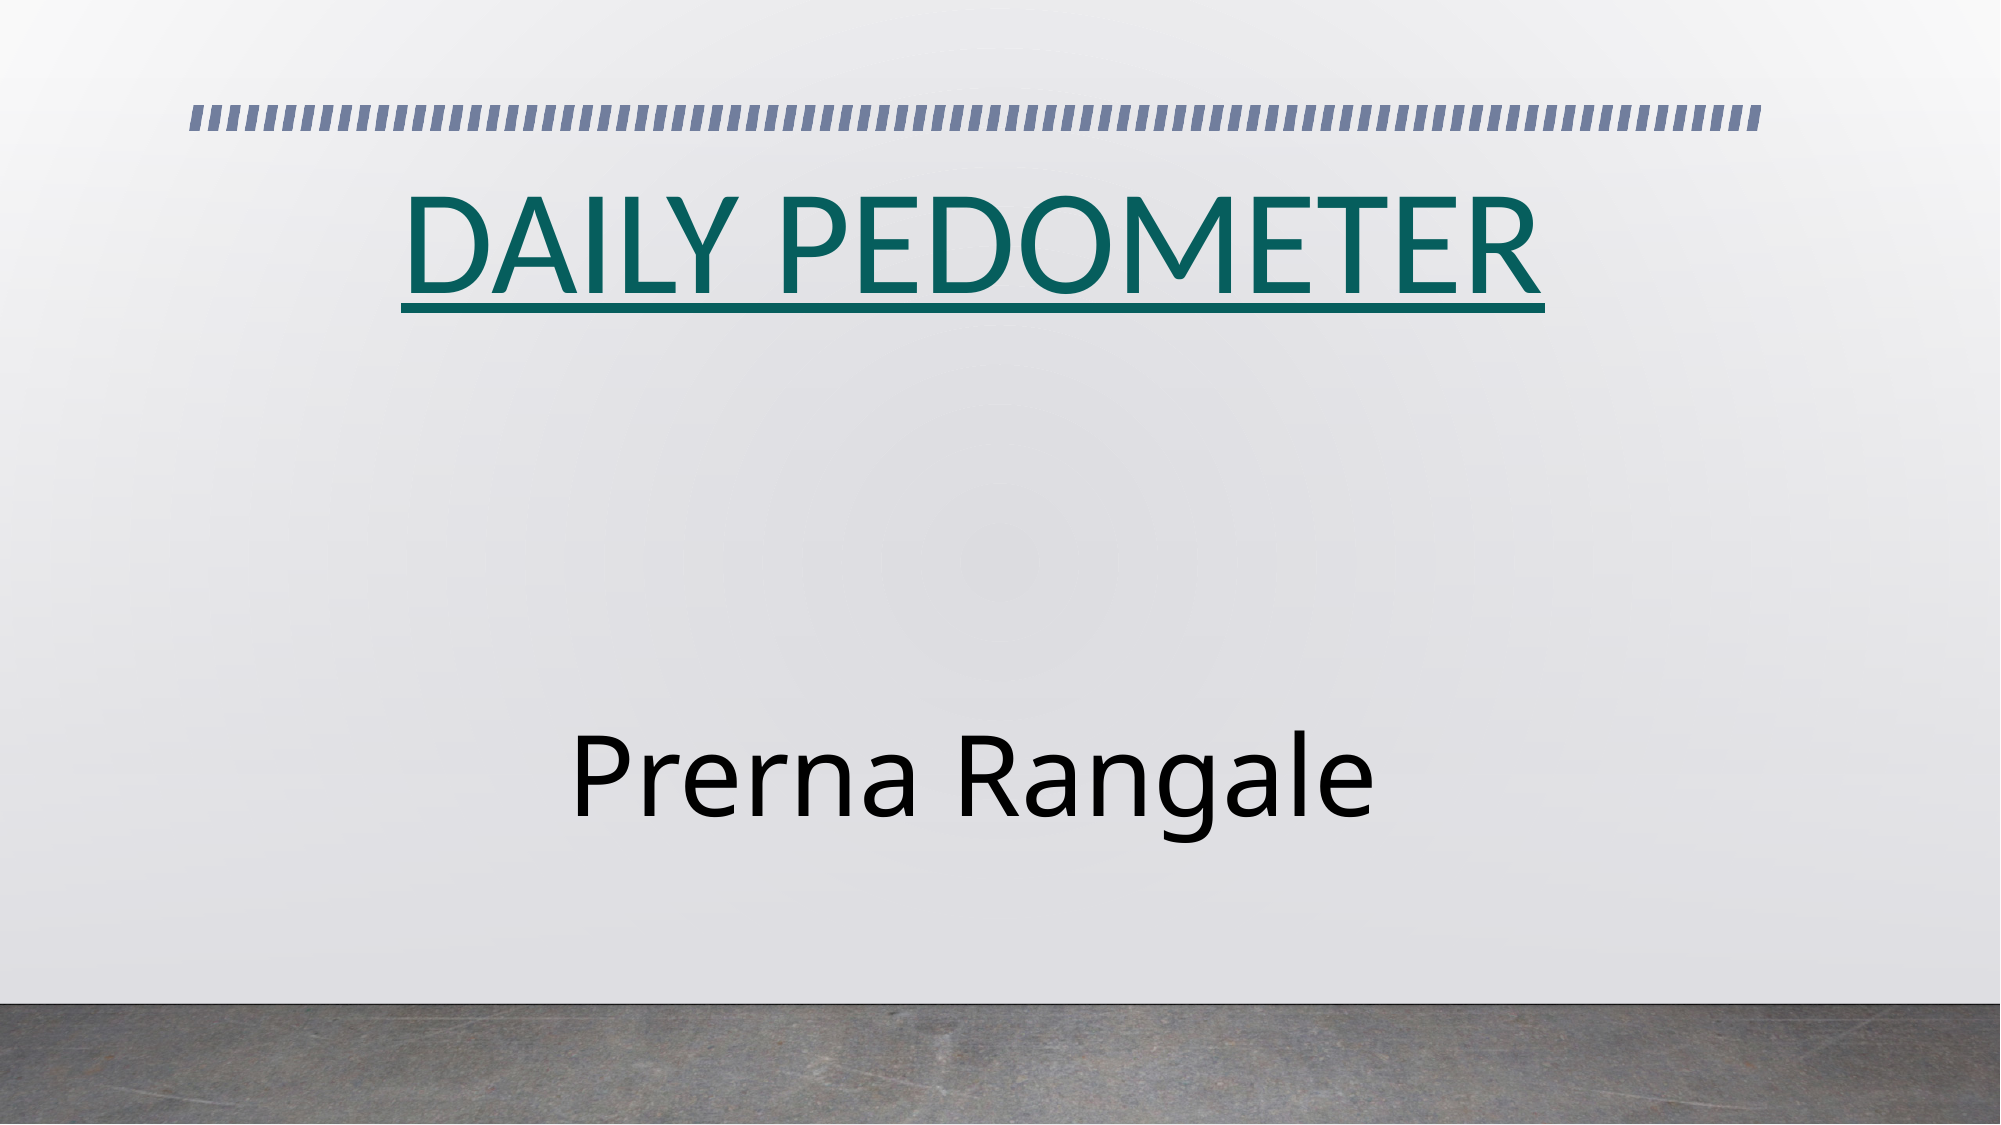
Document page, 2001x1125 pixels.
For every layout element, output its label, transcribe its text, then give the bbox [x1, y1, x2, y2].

title DAILY PEDOMETER [185, 156, 1761, 329]
picture [0, 1004, 2000, 1124]
list Prerna Rangale [185, 356, 1761, 897]
